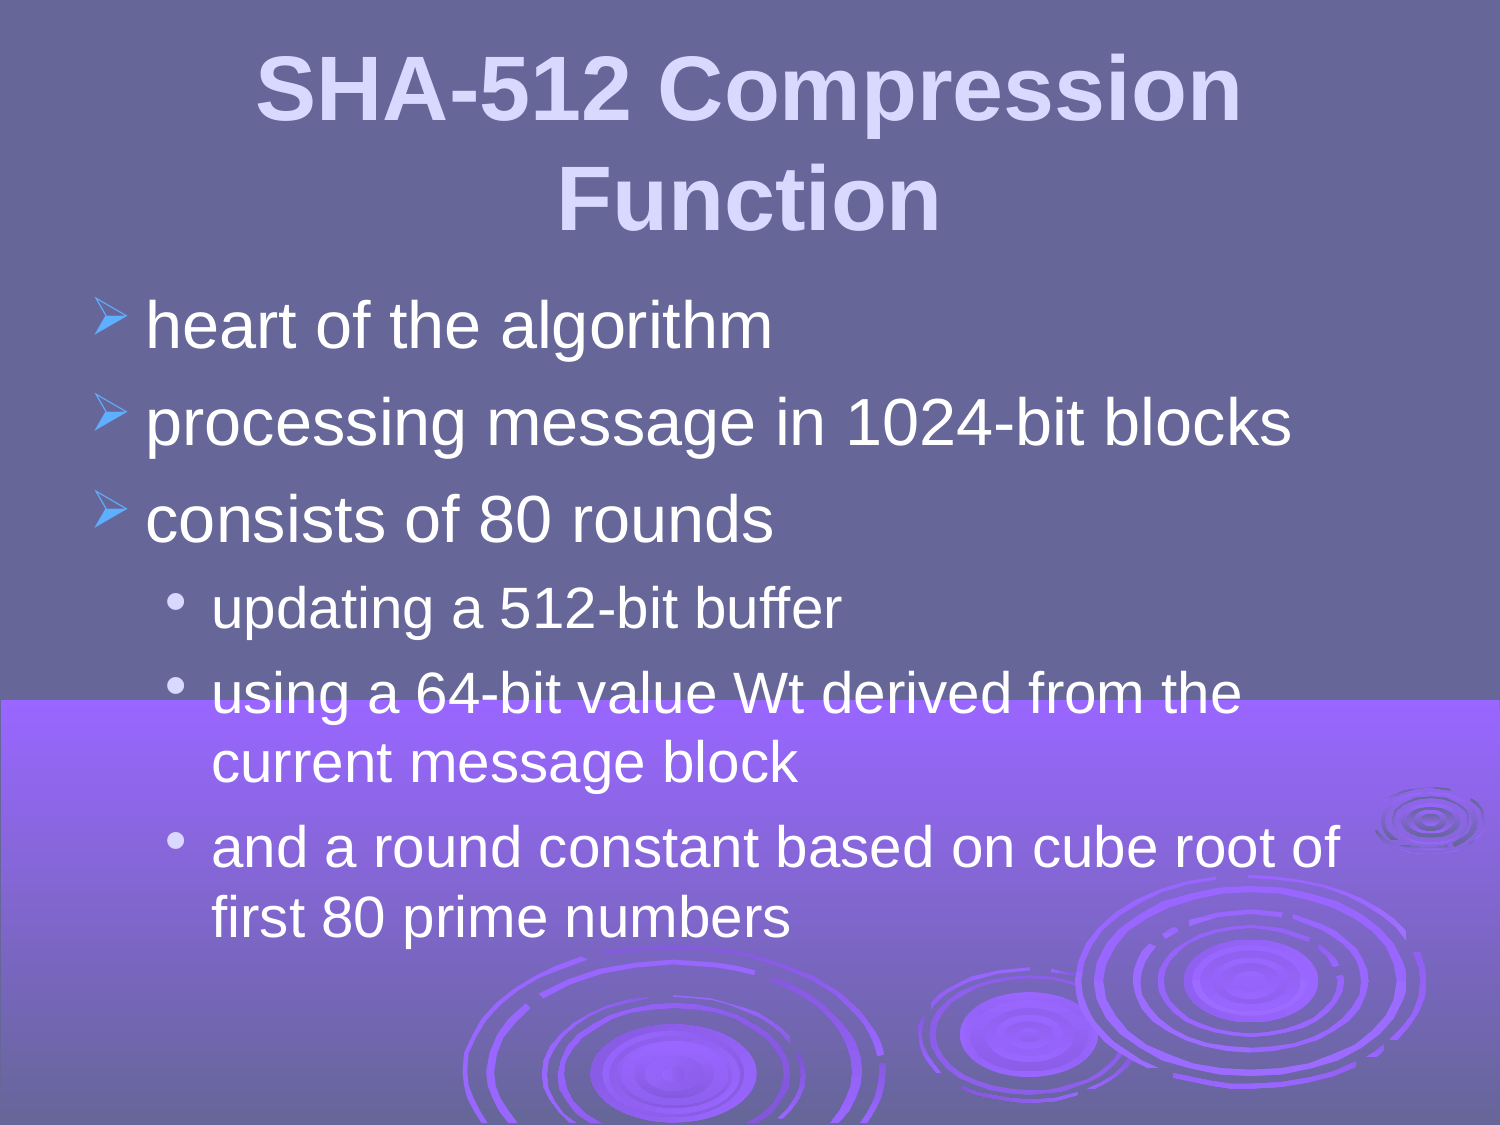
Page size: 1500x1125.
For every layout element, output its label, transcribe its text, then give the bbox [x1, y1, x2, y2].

picture [929, 1006, 1122, 1095]
text_box SHA-512 Compression Function [74, 21, 1425, 257]
text_box heart of the algorithm processing message in 1024-bit blocks consists of 80 rounds updating a 512-bit buffer using a 64-bit value Wt derived from the current message block and a round constant based on cube root of first 80 prime numbers [74, 274, 1425, 1006]
